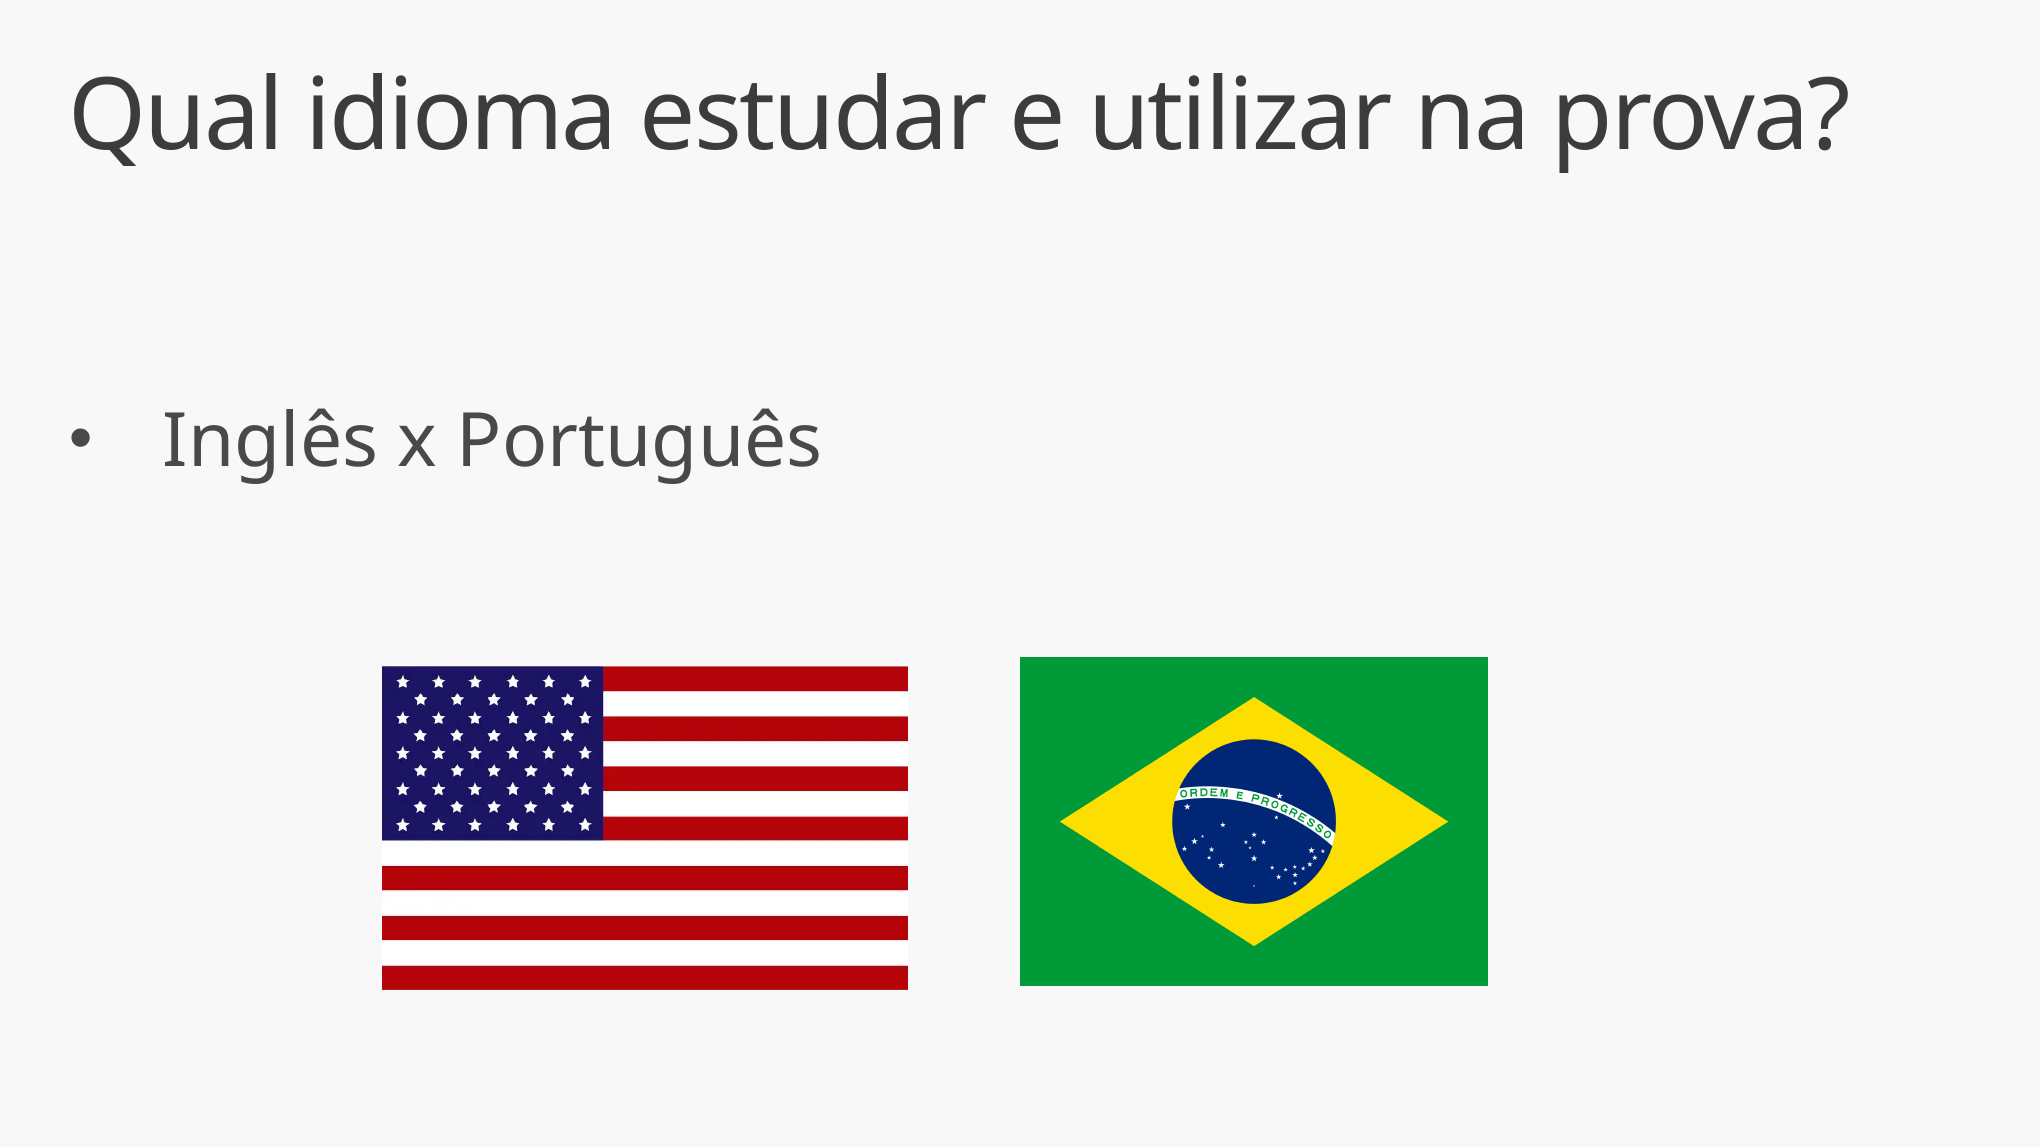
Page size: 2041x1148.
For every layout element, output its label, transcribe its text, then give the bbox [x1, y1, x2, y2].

picture [1019, 657, 1489, 986]
title Qual idioma estudar e utilizar na prova? [45, 48, 1996, 199]
picture [382, 666, 908, 990]
list Inglês x Português [45, 386, 1408, 499]
